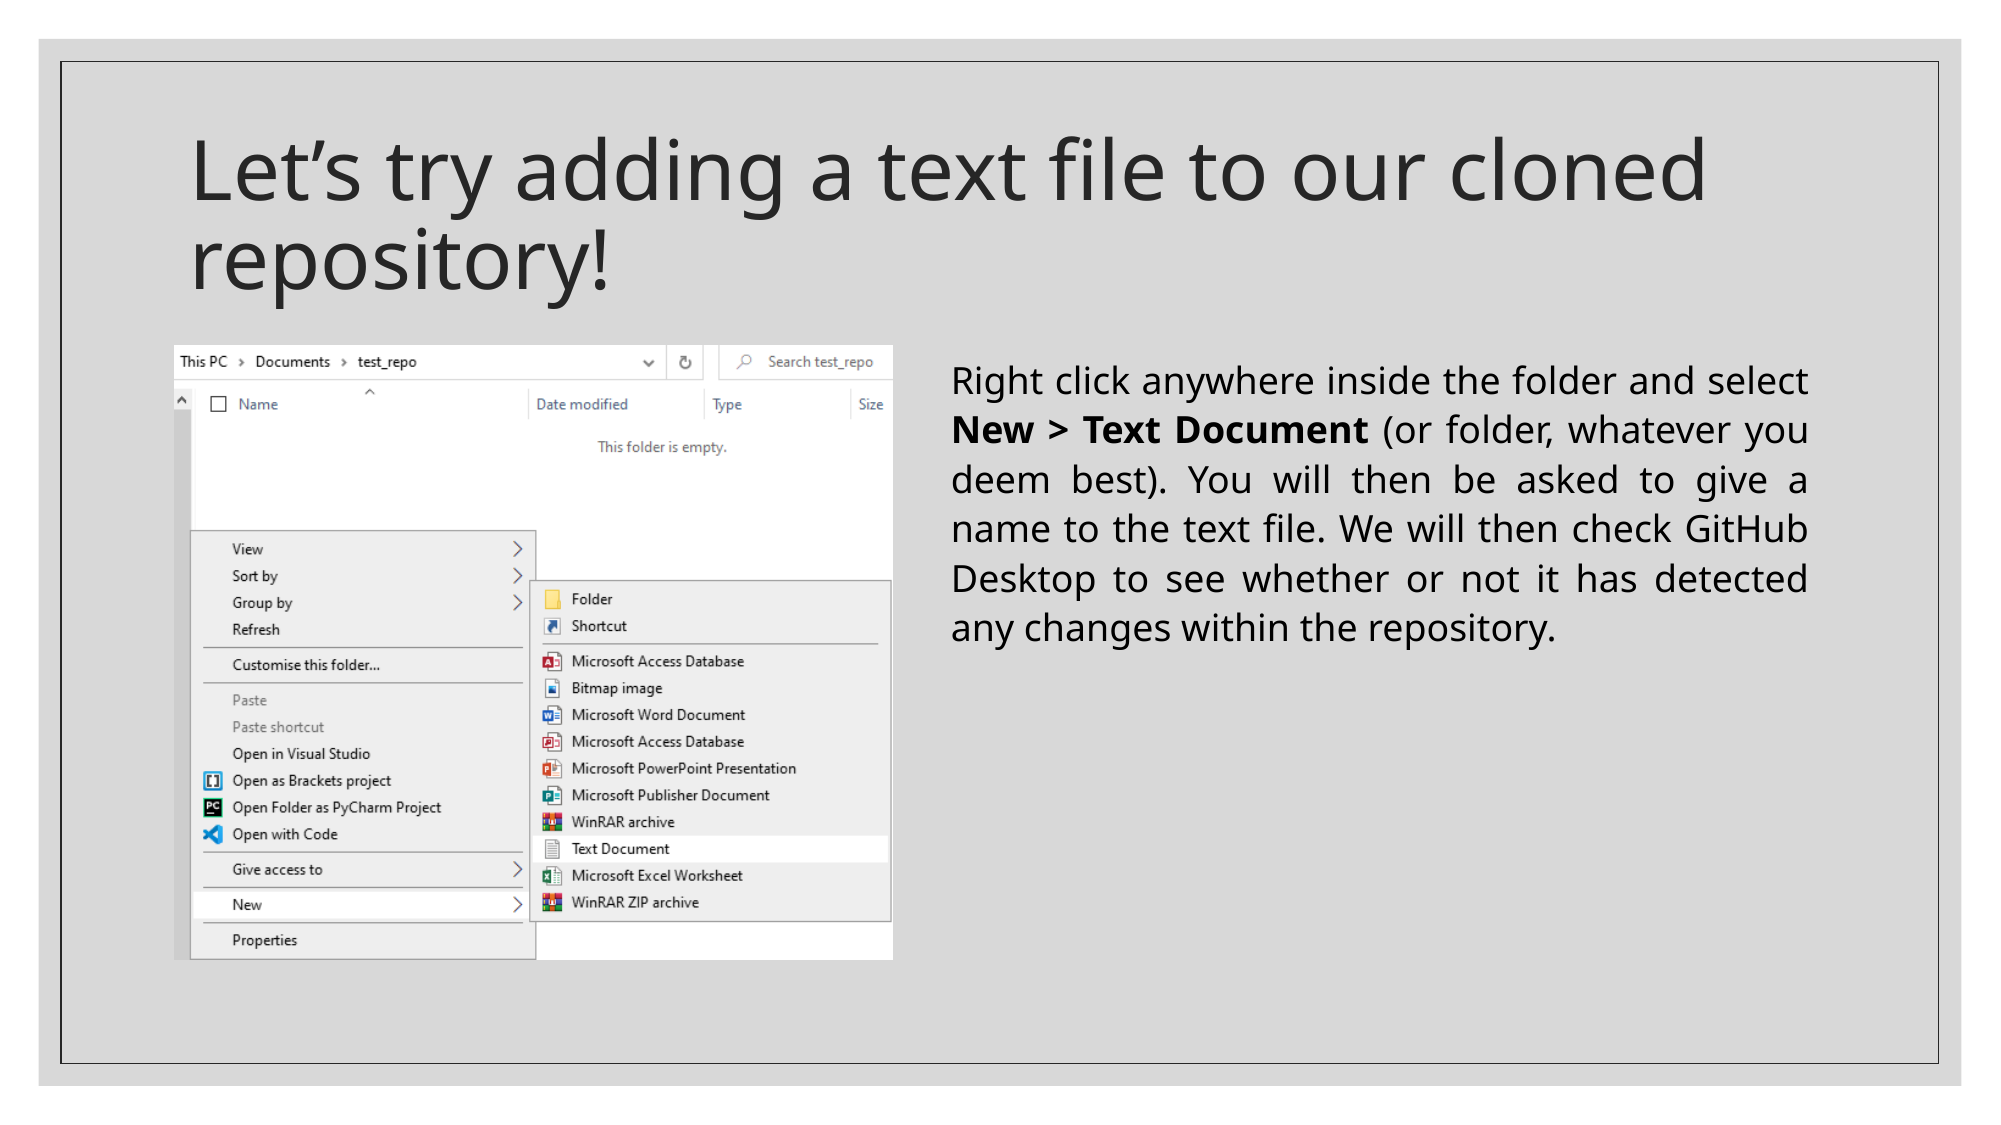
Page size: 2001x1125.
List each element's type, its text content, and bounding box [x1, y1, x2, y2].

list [174, 345, 893, 960]
list Right click anywhere inside the folder and select New > Text Document (or folder, whatever you deem best). You will then be asked to give a name to the text file. We will then check GitHub Desktop to see whether or not it has detected any changes within the repository. [935, 345, 1825, 960]
title Let’s try adding a text file to our cloned repository! [174, 105, 1825, 331]
